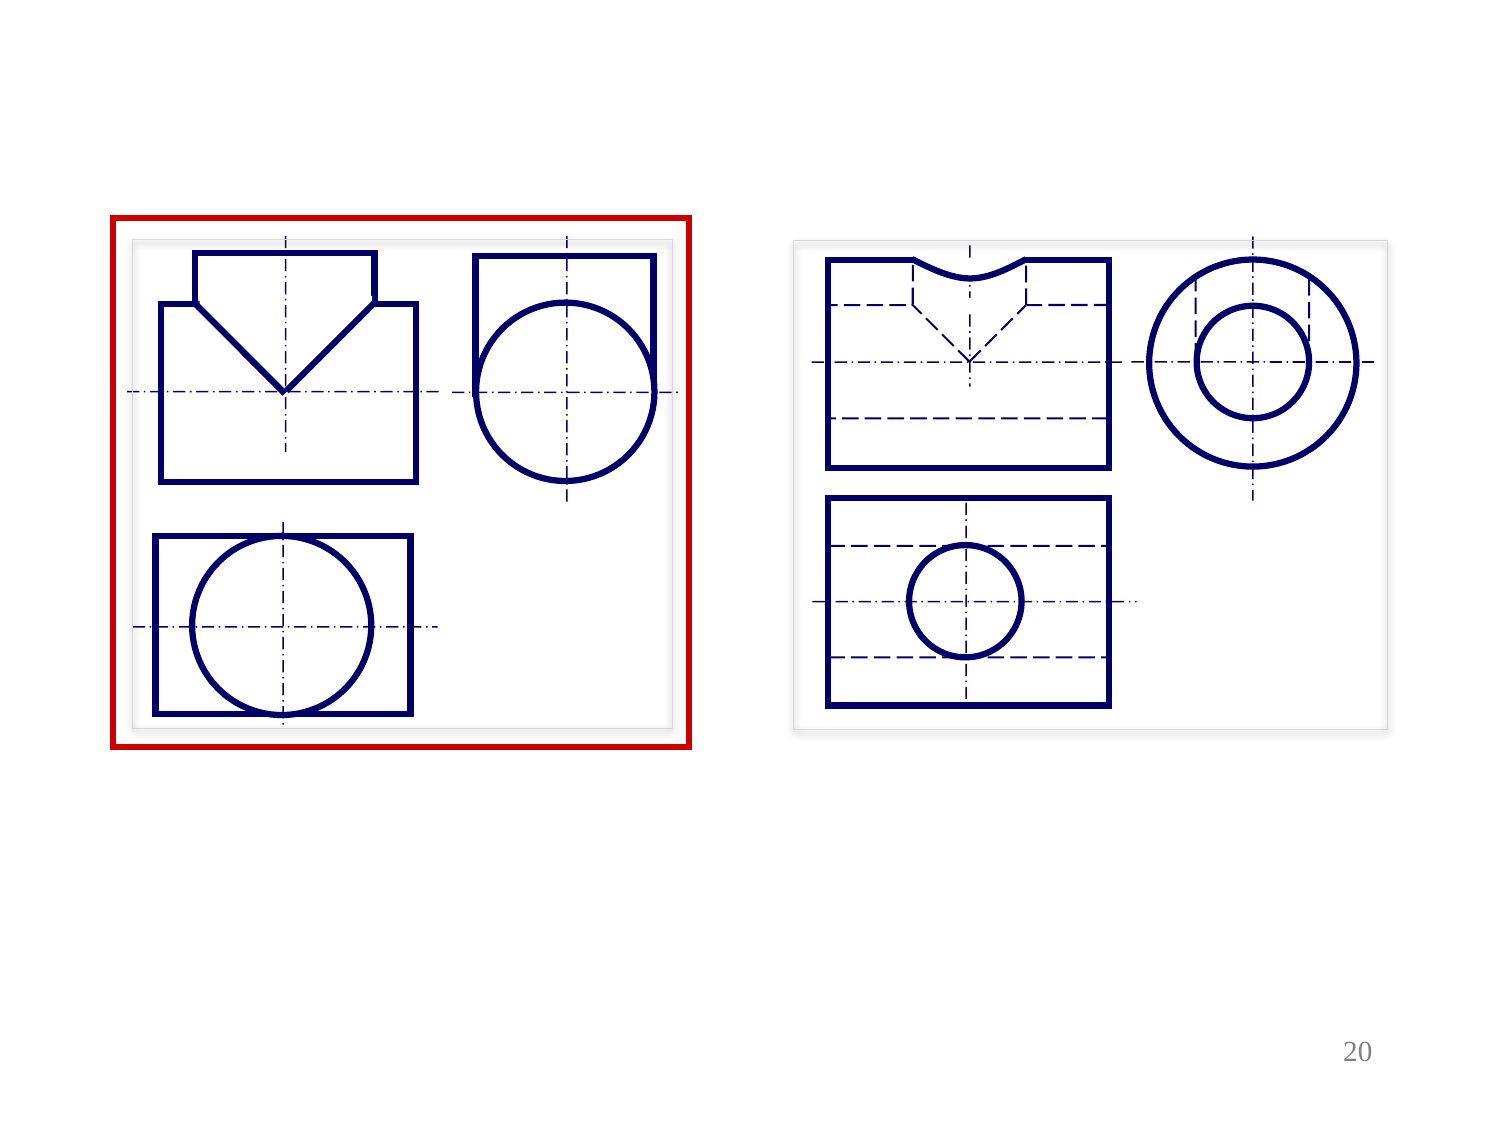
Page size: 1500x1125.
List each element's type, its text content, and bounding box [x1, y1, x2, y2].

text_box [793, 240, 1388, 730]
text_box [112, 217, 689, 748]
text_box 20 [1074, 1024, 1388, 1100]
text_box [126, 235, 680, 729]
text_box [811, 236, 1376, 706]
